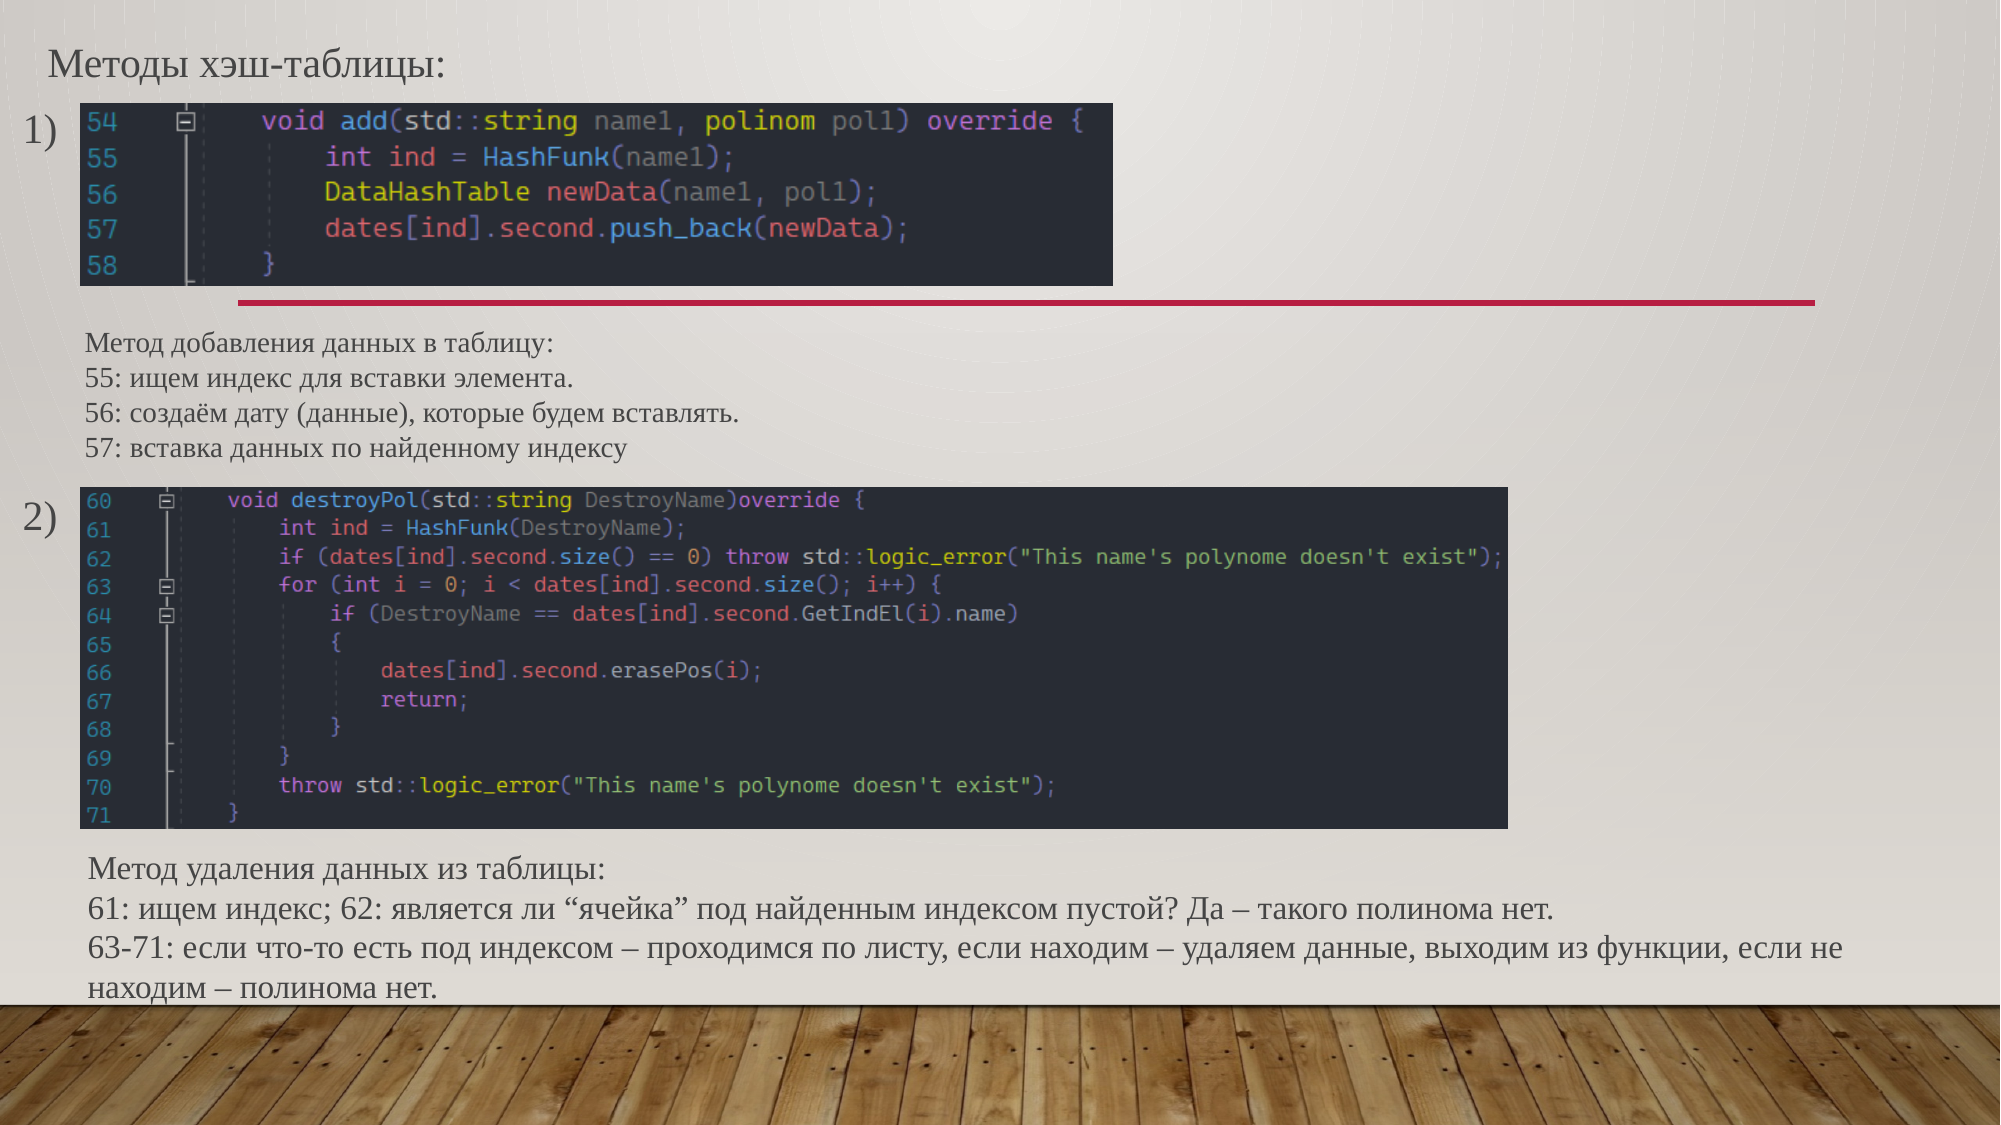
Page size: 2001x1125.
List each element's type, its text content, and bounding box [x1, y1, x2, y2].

picture [79, 487, 1508, 830]
picture [0, 1005, 2000, 1125]
text_box 1) [7, 94, 81, 162]
text_box 2) [7, 481, 81, 549]
text_box Метод удаления данных из таблицы: 61: ищем индекс; 62: является ли “ячейка” под найденным индексом пустой? Да – такого полинома нет. 63-71: если что-то есть под индексом – проходимся по листу, если находим – удаляем данные, выходим из функции, если не находим – полинома нет. [72, 793, 1888, 986]
text_box Метод добавления данных в таблицу: 55: ищем индекс для вставки элемента. 56: создаём дату (данные), которые будем вставлять. 57: вставка данных по найденному индексу [69, 271, 1116, 428]
text_box Методы хэш-таблицы: [32, 27, 837, 95]
picture [79, 103, 1114, 286]
